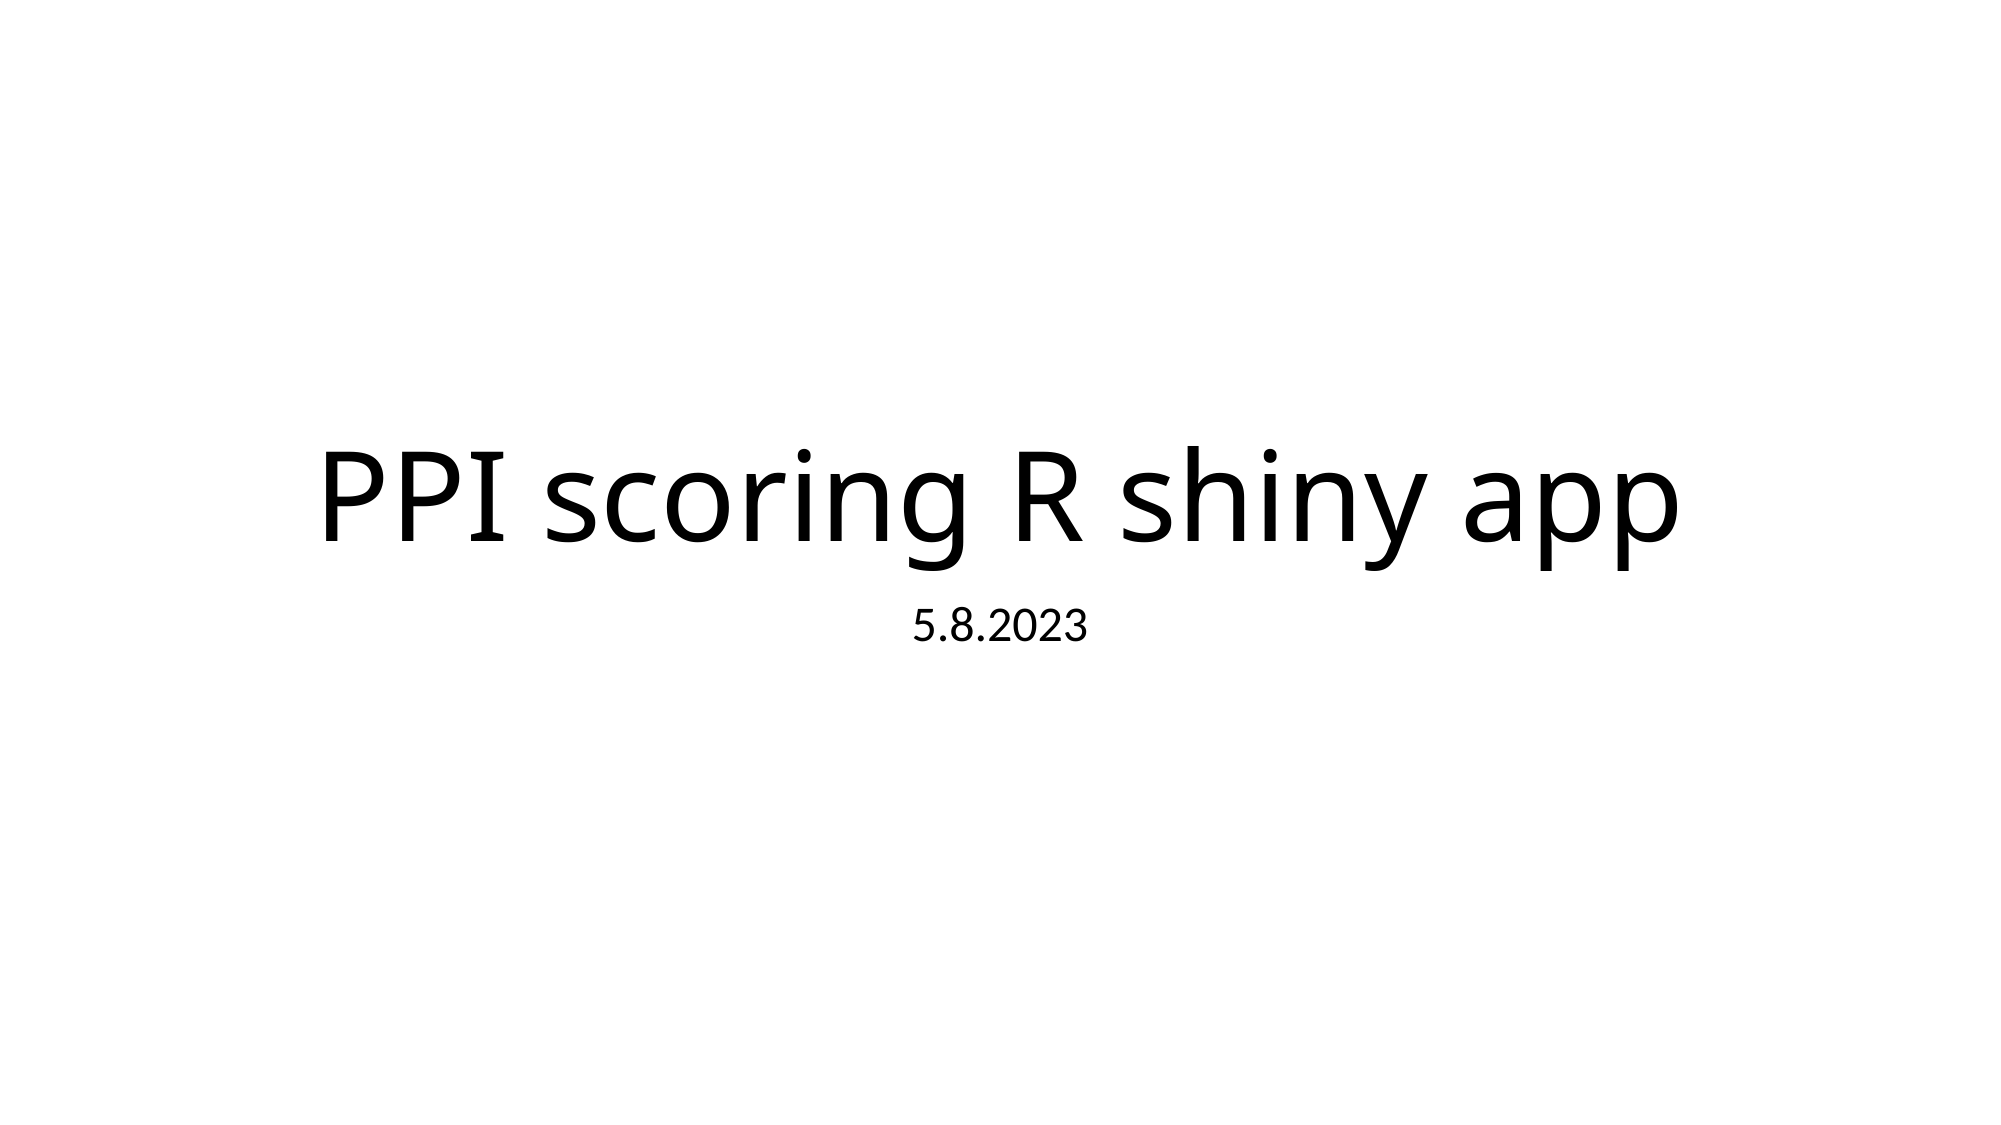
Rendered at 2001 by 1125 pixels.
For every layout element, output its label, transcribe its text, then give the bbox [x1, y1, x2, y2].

title PPI scoring R shiny app [249, 184, 1750, 576]
subtitle 5.8.2023 [249, 590, 1750, 863]
